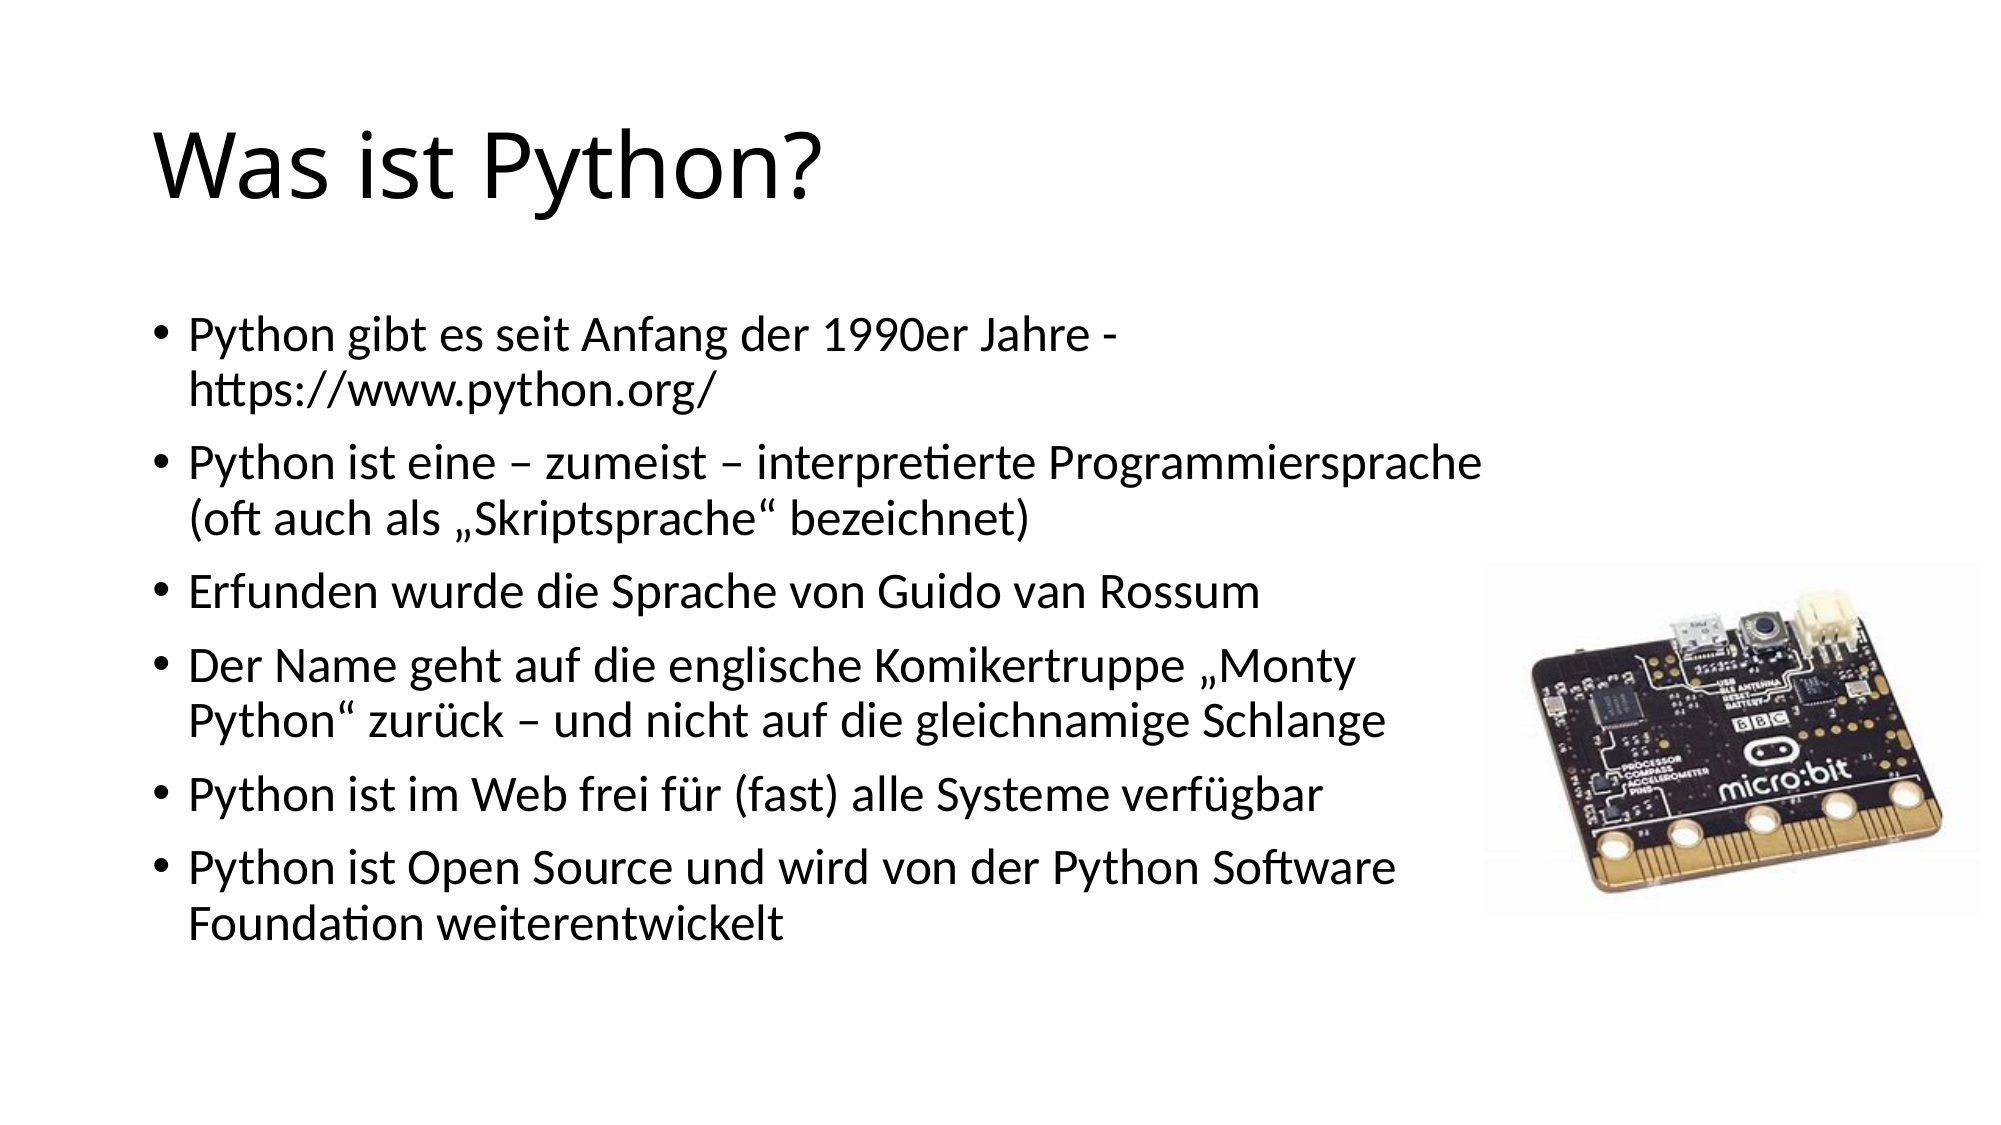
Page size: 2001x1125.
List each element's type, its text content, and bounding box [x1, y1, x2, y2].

title Was ist Python? [137, 59, 1863, 278]
picture [1484, 562, 1980, 915]
list Python gibt es seit Anfang der 1990er Jahre - https://www.python.org/ Python ist eine – zumeist – interpretierte Programmiersprache (oft auch als „Skriptsprache“ bezeichnet) Erfunden wurde die Sprache von Guido van Rossum Der Name geht auf die englische Komikertruppe „Monty Python“ zurück – und nicht auf die gleichnamige Schlange Python ist im Web frei für (fast) alle Systeme verfügbar Python ist Open Source und wird von der Python Software Foundation weiterentwickelt [137, 299, 1504, 1014]
